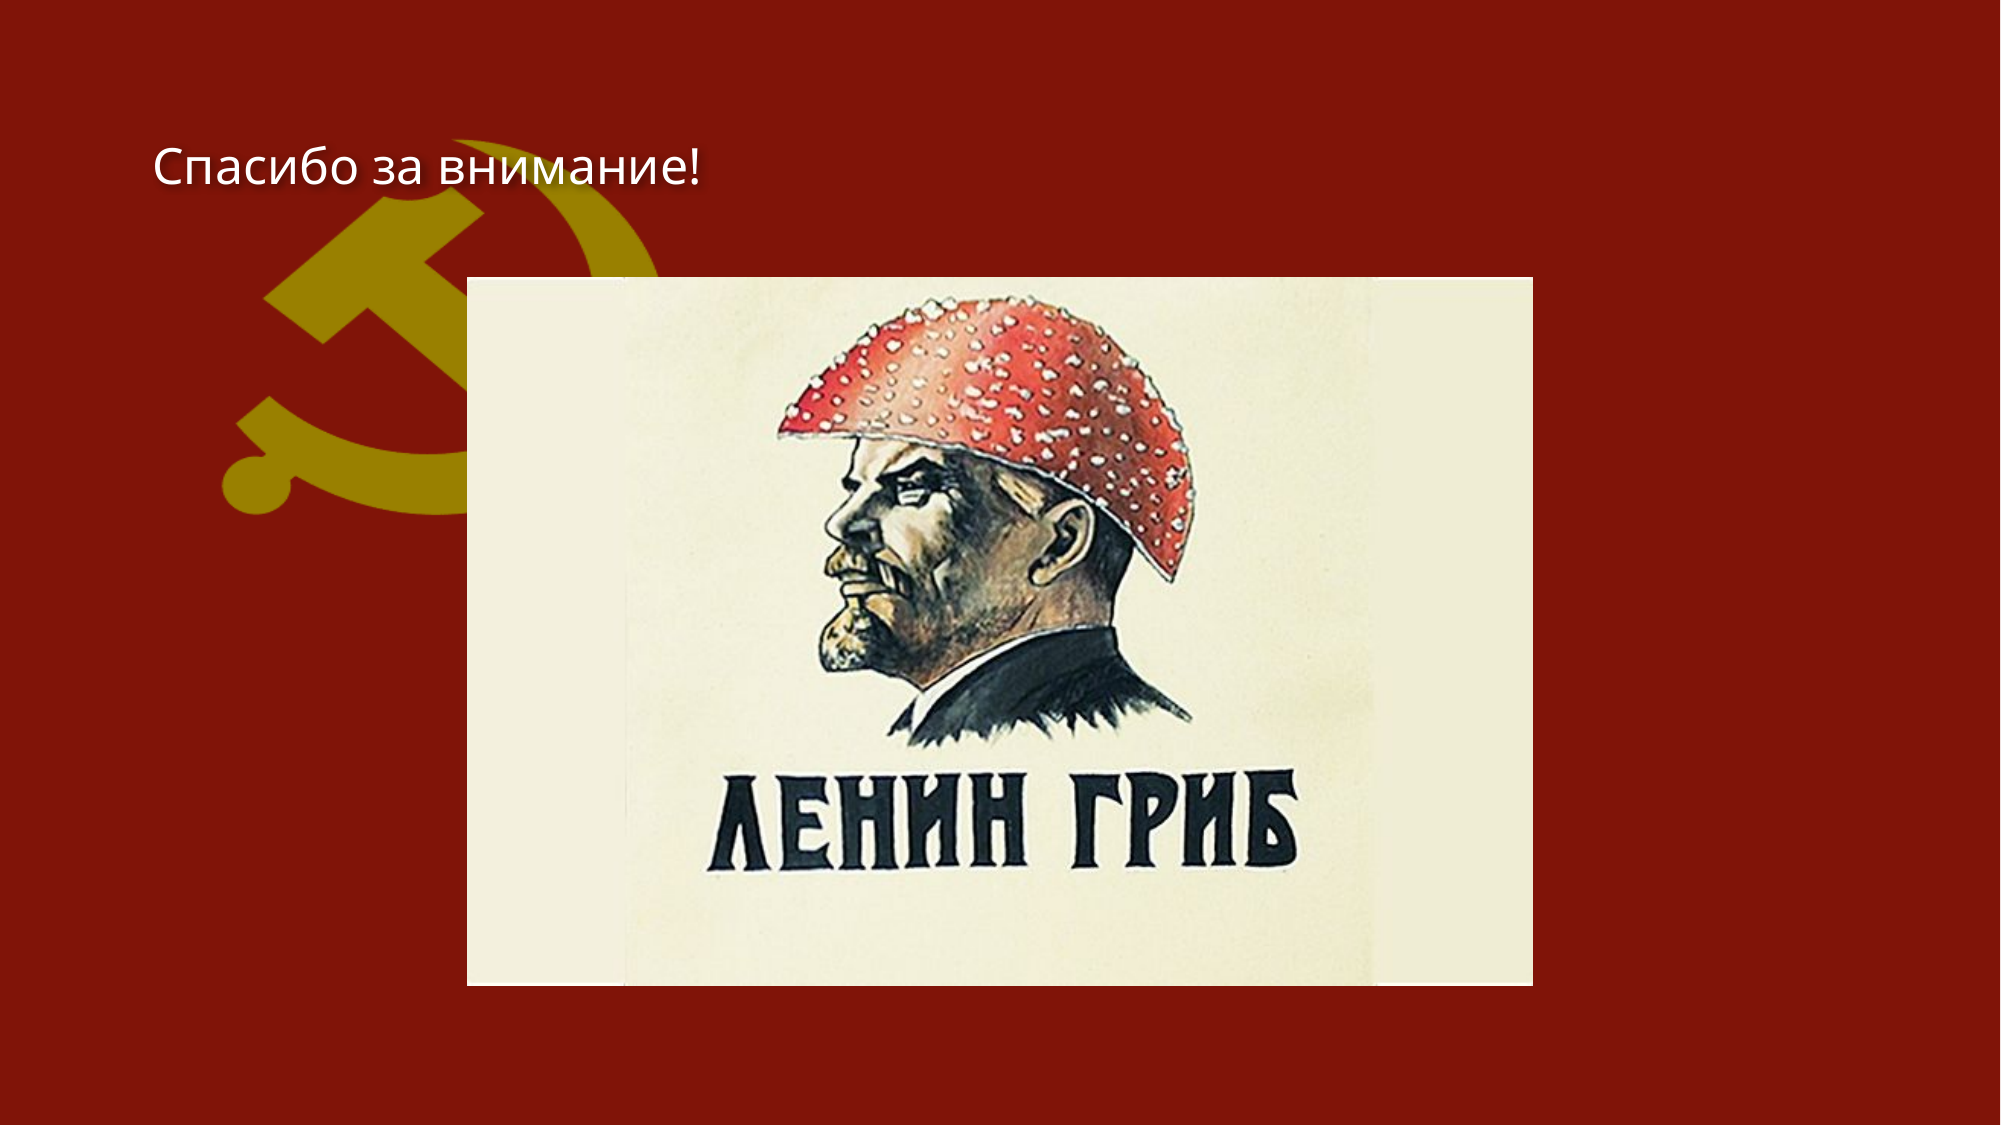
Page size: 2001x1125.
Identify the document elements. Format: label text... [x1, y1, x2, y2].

title Спасибо за внимание! [137, 59, 1863, 278]
picture [0, 0, 2001, 1125]
